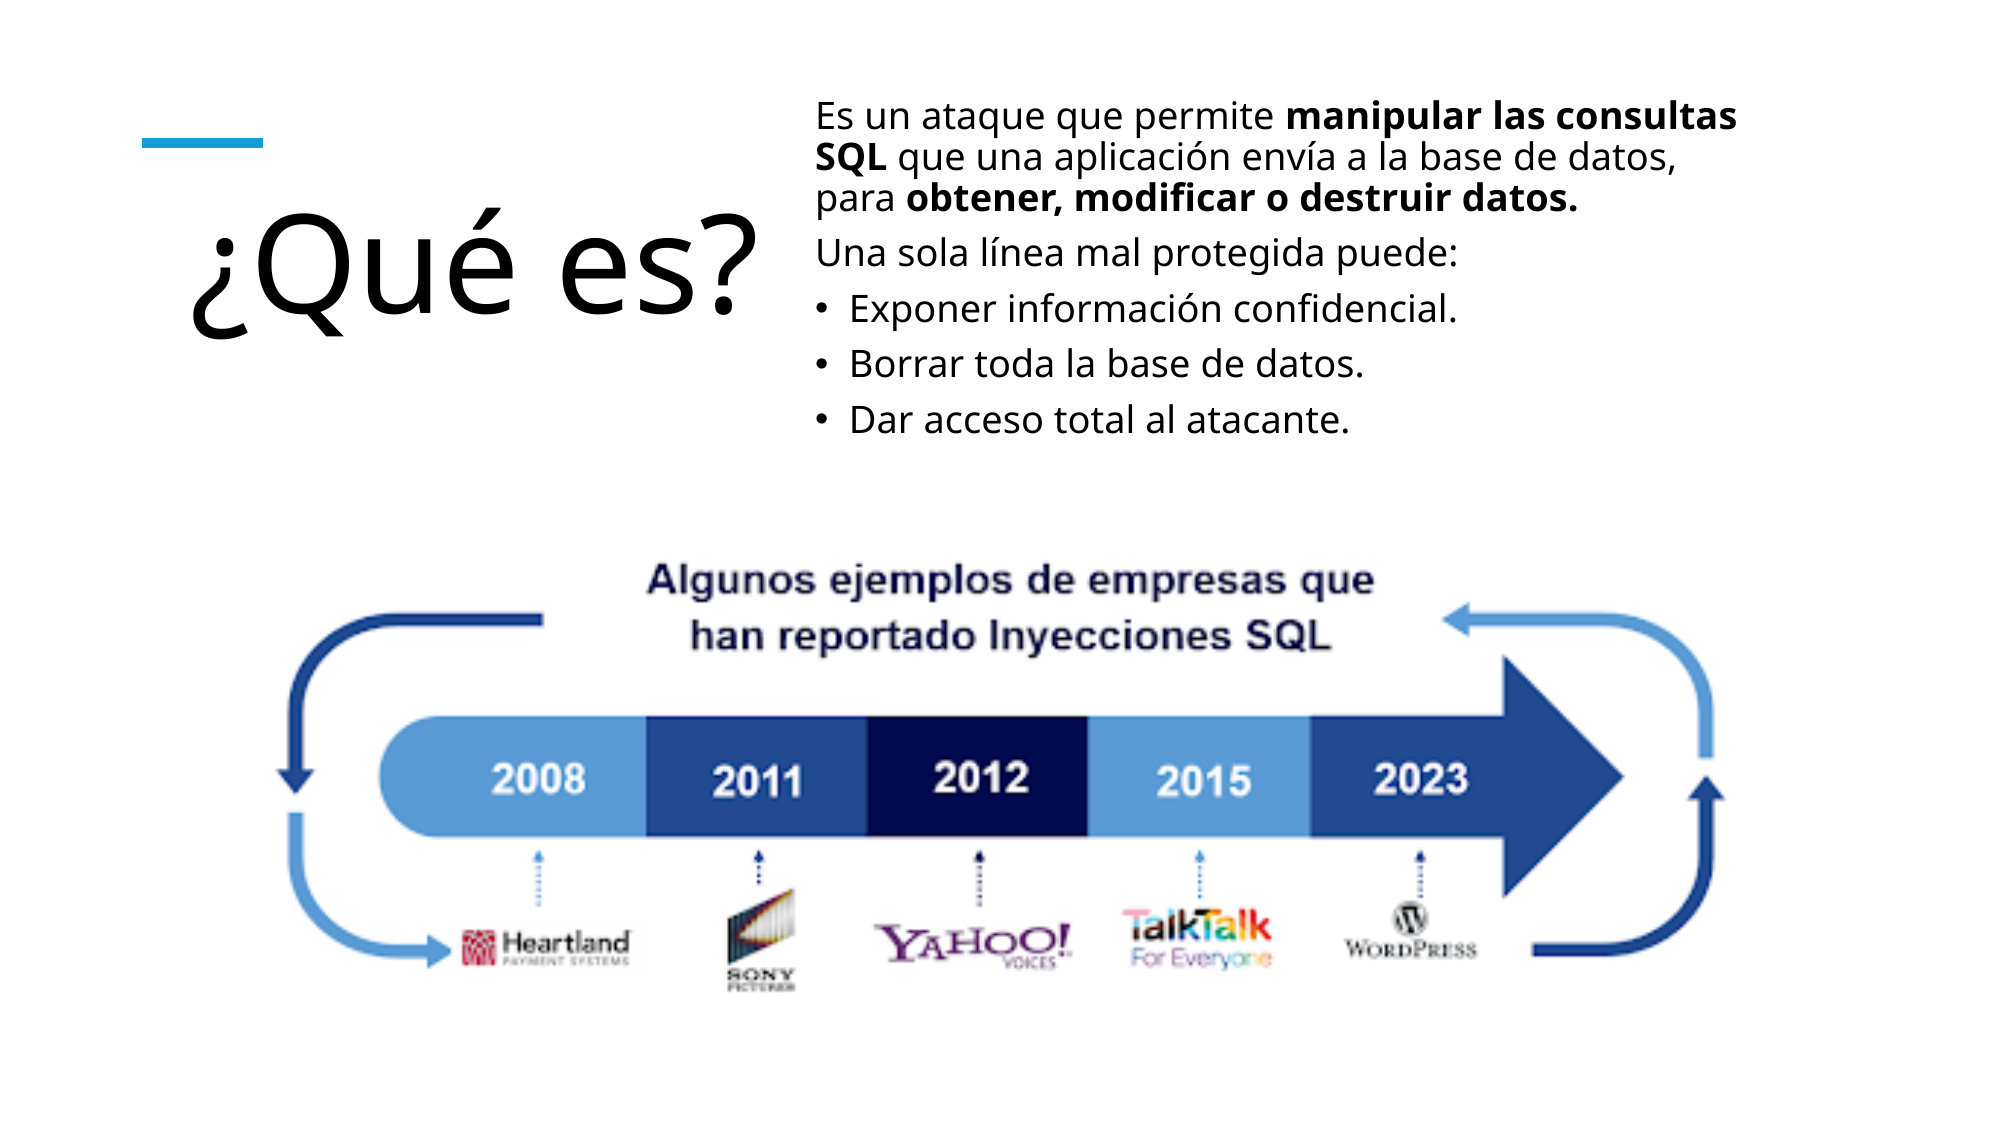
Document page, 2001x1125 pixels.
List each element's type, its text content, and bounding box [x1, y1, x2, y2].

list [252, 523, 1748, 1011]
list Es un ataque que permite manipular las consultas SQL que una aplicación envía a la base de datos, para obtener, modificar o destruir datos. Una sola línea mal protegida puede: Exponer información confidencial. Borrar toda la base de datos. Dar acceso total al atacante. [800, 89, 1900, 450]
title ¿Qué es? [125, 187, 800, 424]
